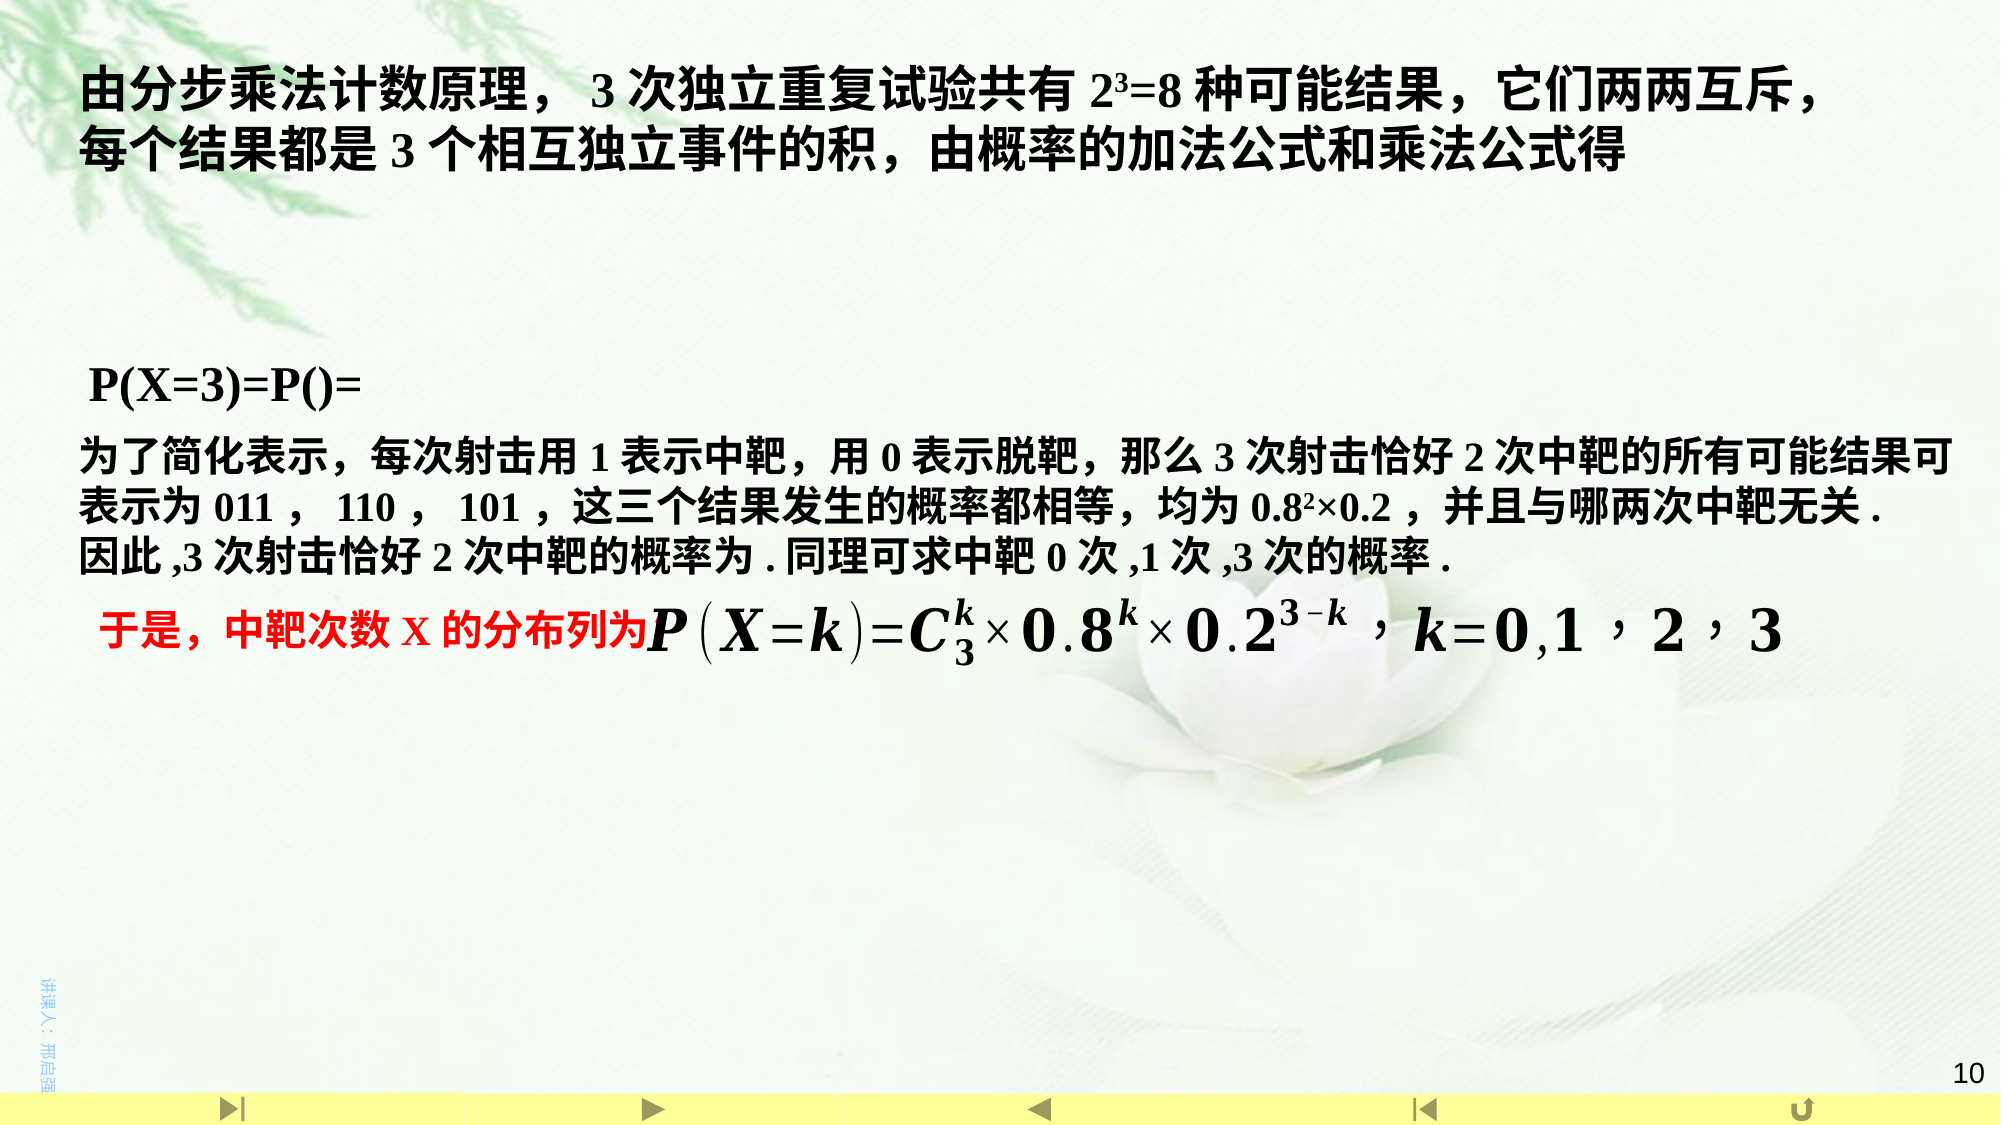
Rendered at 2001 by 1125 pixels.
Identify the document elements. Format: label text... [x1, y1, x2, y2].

text_box 于是，中靶次数X的分布列为： [83, 596, 707, 662]
text_box 由分步乘法计数原理，3次独立重复试验共有23=8种可能结果，它们两两互斥，每个结果都是3个相互独立事件的积，由概率的加法公式和乘法公式得 [63, 50, 1907, 185]
picture [0, 0, 2001, 1125]
